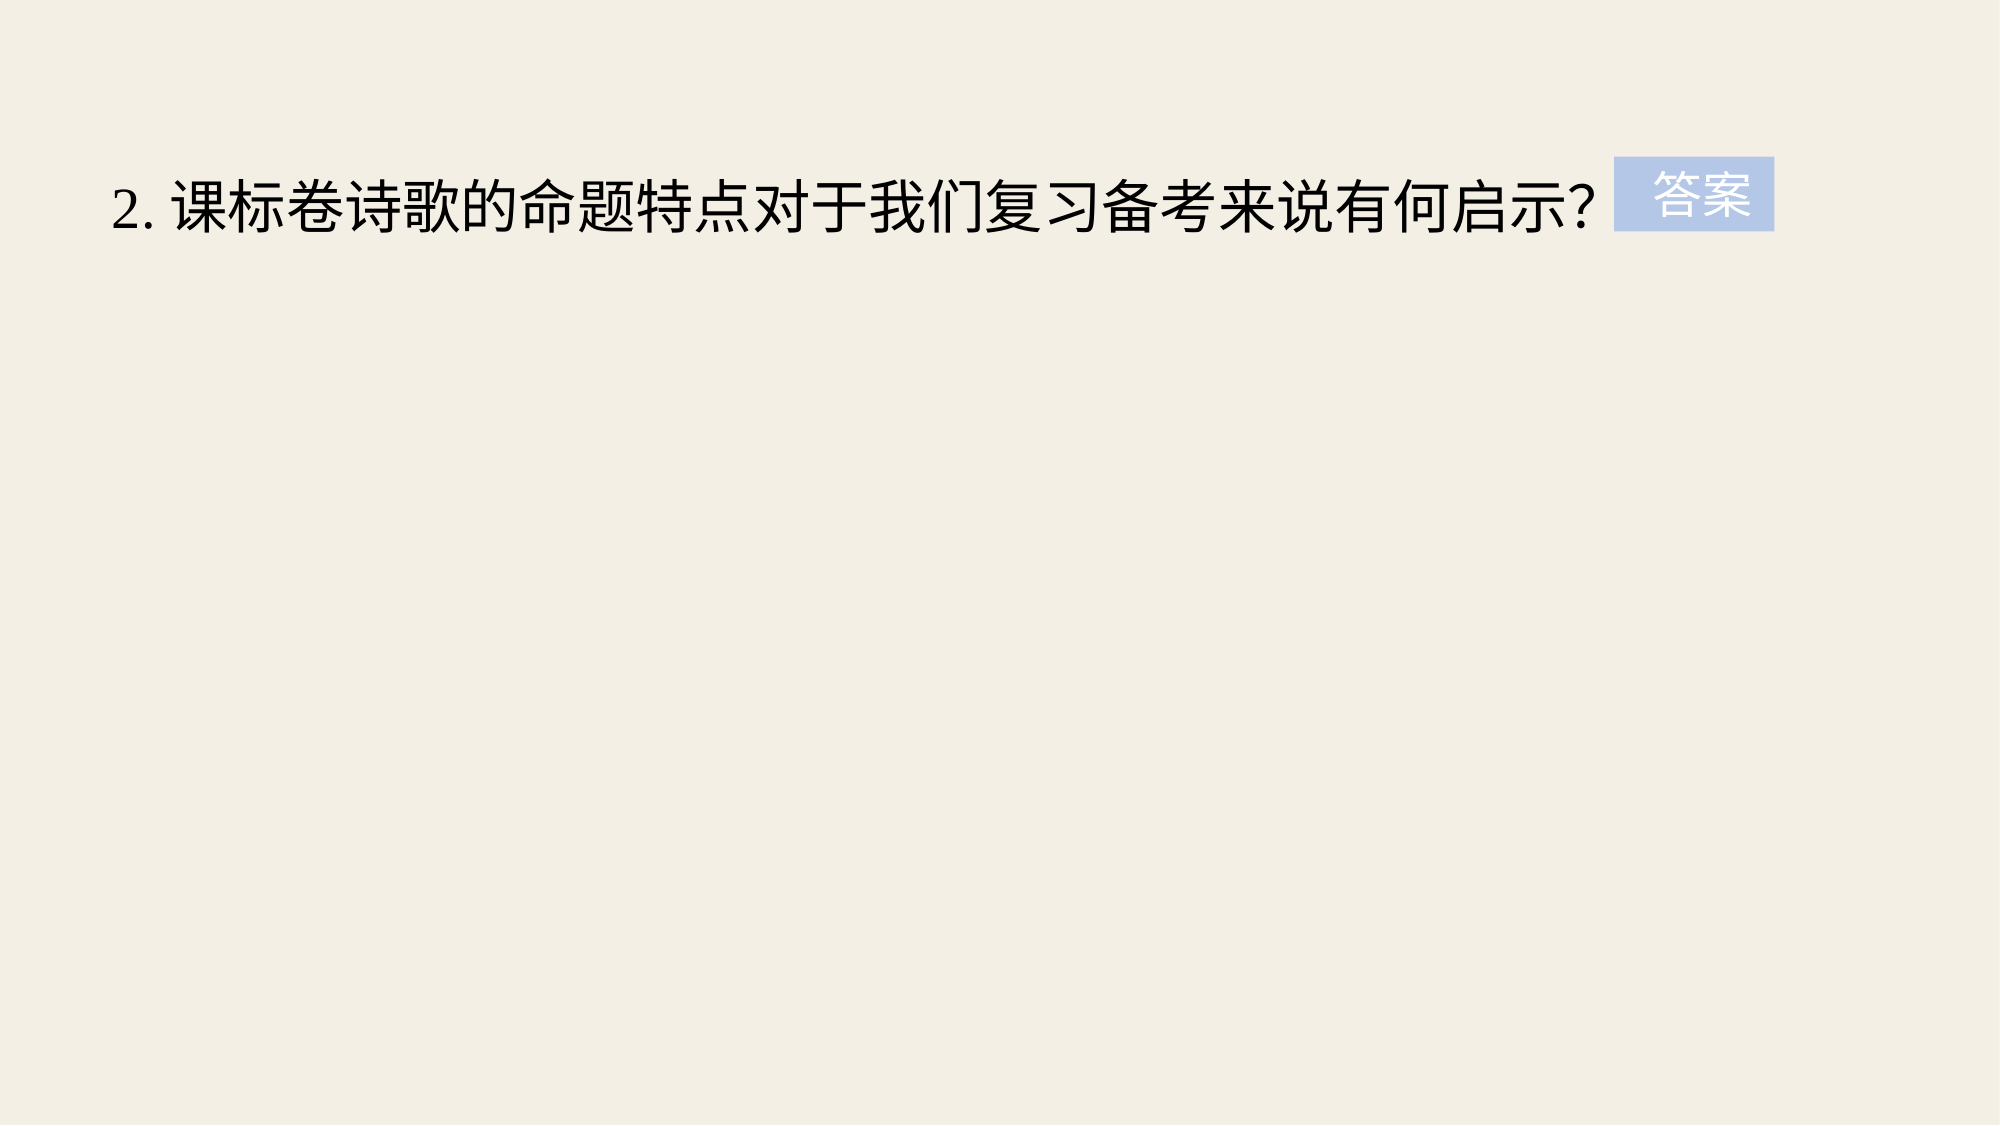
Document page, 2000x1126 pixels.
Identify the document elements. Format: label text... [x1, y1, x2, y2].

text_box 2.课标卷诗歌的命题特点对于我们复习备考来说有何启示？ [91, 125, 1933, 251]
text_box 答案 [1614, 156, 1775, 232]
